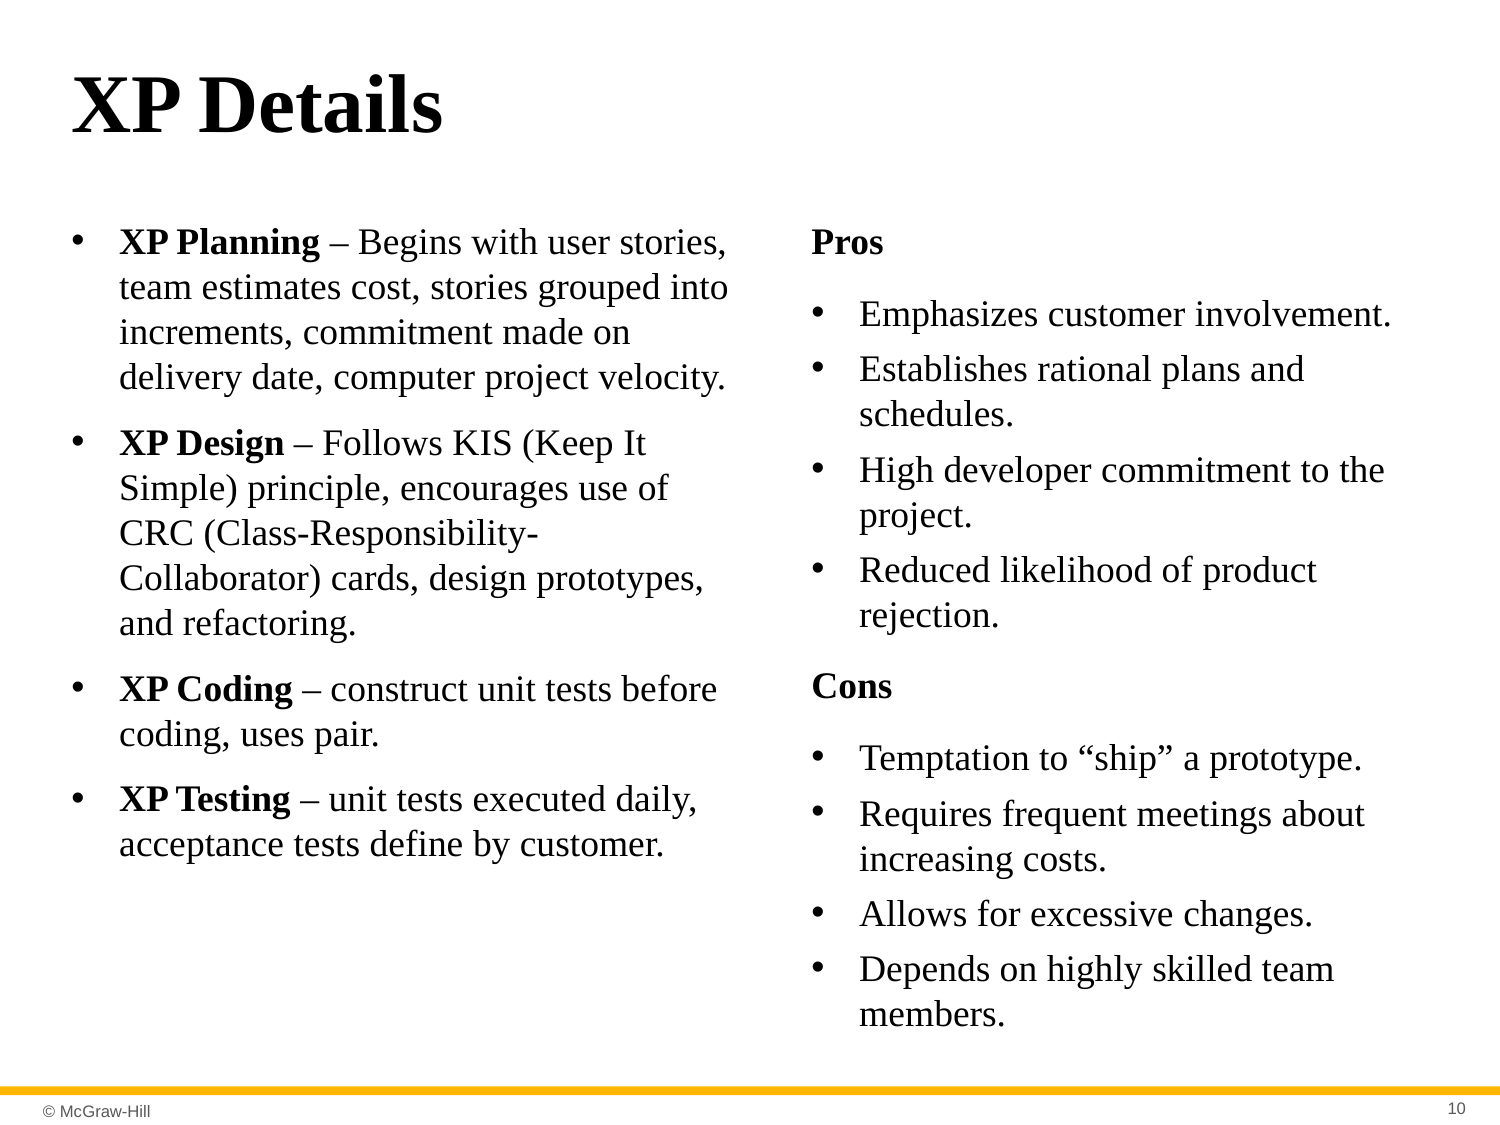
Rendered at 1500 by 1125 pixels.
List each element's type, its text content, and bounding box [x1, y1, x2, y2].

slide_number 10 [1415, 1094, 1474, 1122]
list Pros Emphasizes customer involvement. Establishes rational plans and schedules. High developer commitment to the project. Reduced likelihood of product rejection. [796, 209, 1444, 649]
title XP Details [56, 50, 1444, 162]
list XP Planning – Begins with user stories, team estimates cost, stories grouped into increments, commitment made on delivery date, computer project velocity. XP Design – Follows KIS (Keep It Simple) principle, encourages use of CRC (Class-Responsibility-Collaborator) cards, design prototypes, and refactoring. XP Coding – construct unit tests before coding, uses pair. XP Testing – unit tests executed daily, acceptance tests define by customer. [56, 209, 746, 1049]
list Cons Temptation to “ship” a prototype. Requires frequent meetings about increasing costs. Allows for excessive changes. Depends on highly skilled team members. [796, 653, 1444, 1049]
